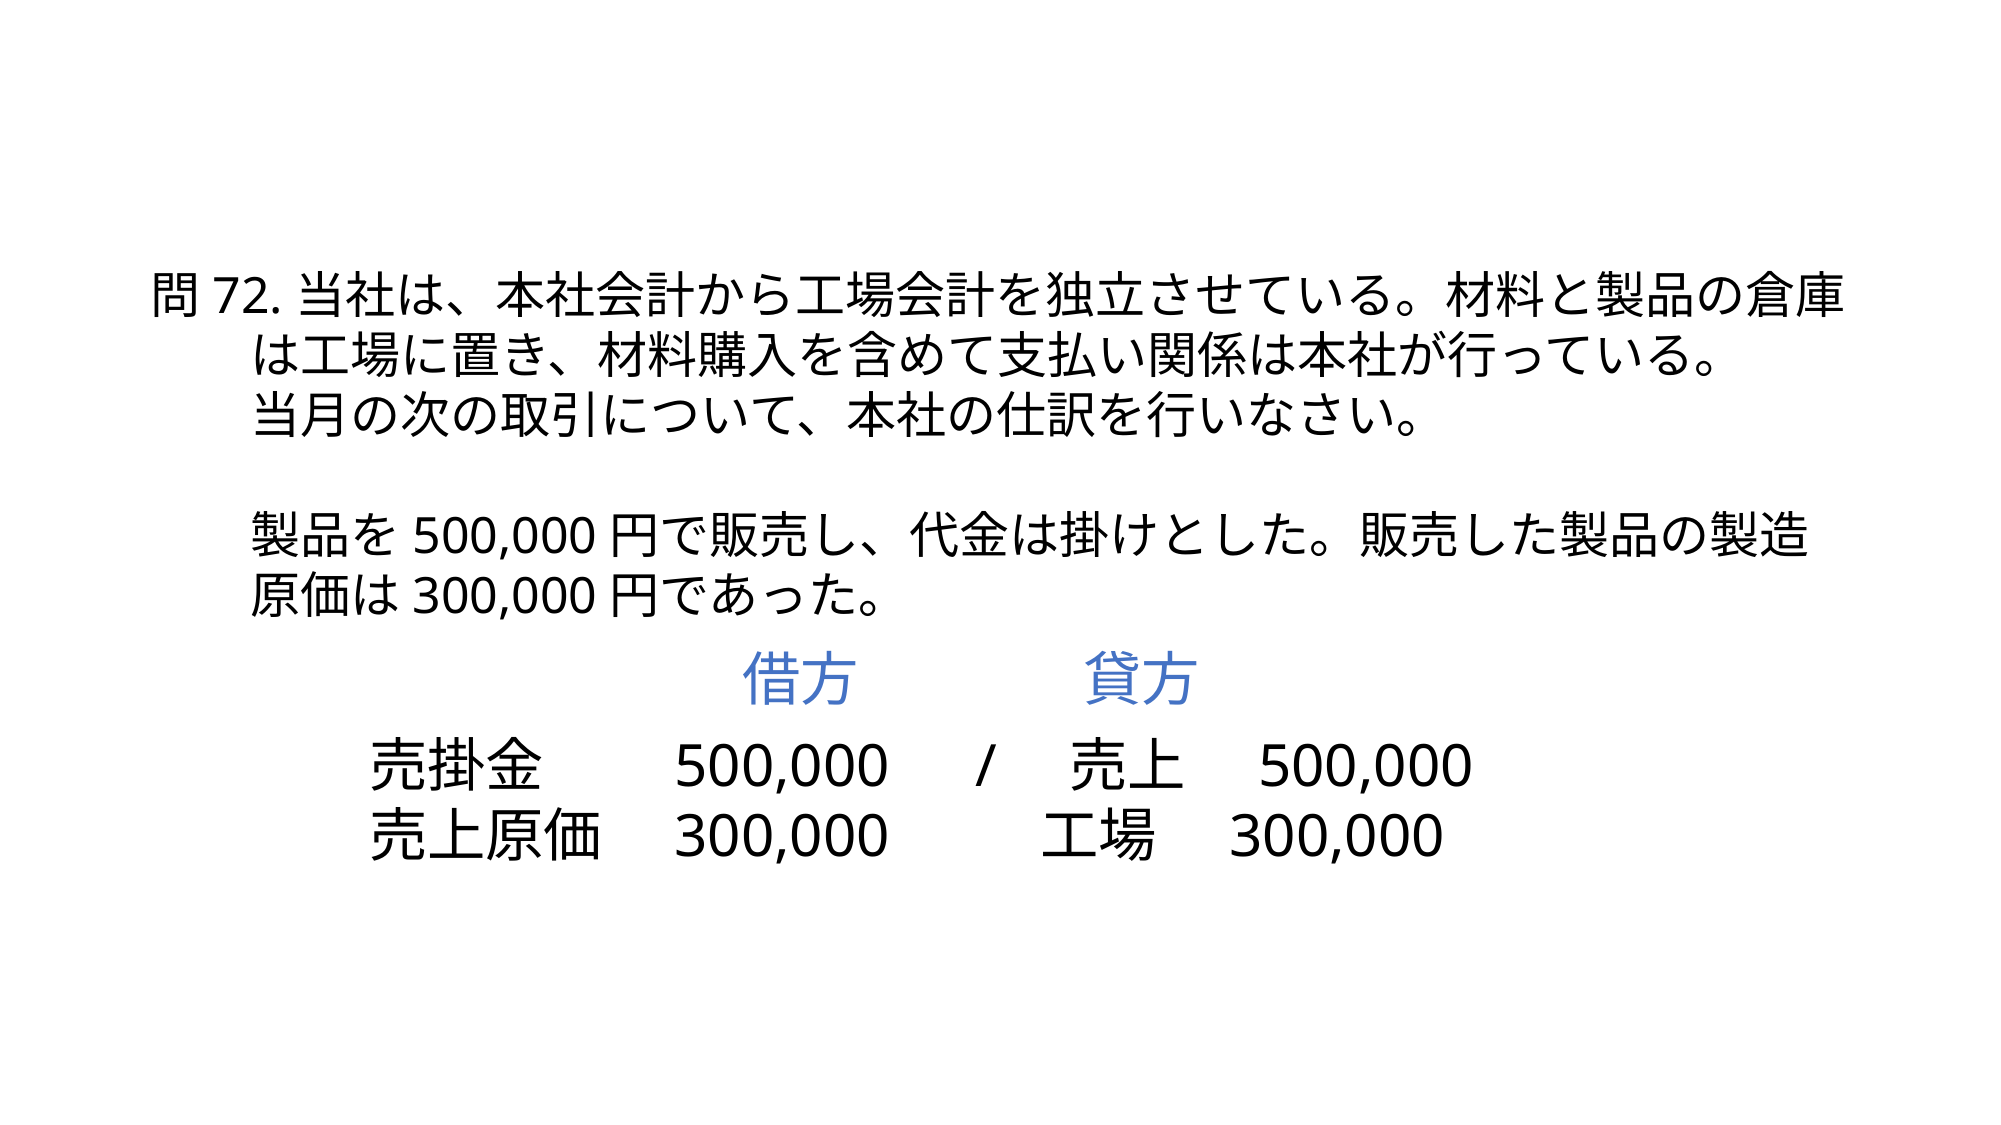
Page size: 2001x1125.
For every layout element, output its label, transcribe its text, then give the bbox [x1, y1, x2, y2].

text_box 問72.当社は、本社会計から工場会計を独立させている。材料と製品の倉庫 は工場に置き、材料購入を含めて支払い関係は本社が行っている。 当月の次の取引について、本社の仕訳を行いなさい。 製品を500,000円で販売し、代金は掛けとした。販売した製品の製造 原価は300,000円であった。 [135, 255, 1881, 631]
text_box 借方 [727, 634, 901, 720]
text_box 貸方 [1068, 634, 1243, 720]
text_box 売掛金 500,000 / 売上 500,000 売上原価 300,000 工場 300,000 [354, 720, 1708, 876]
